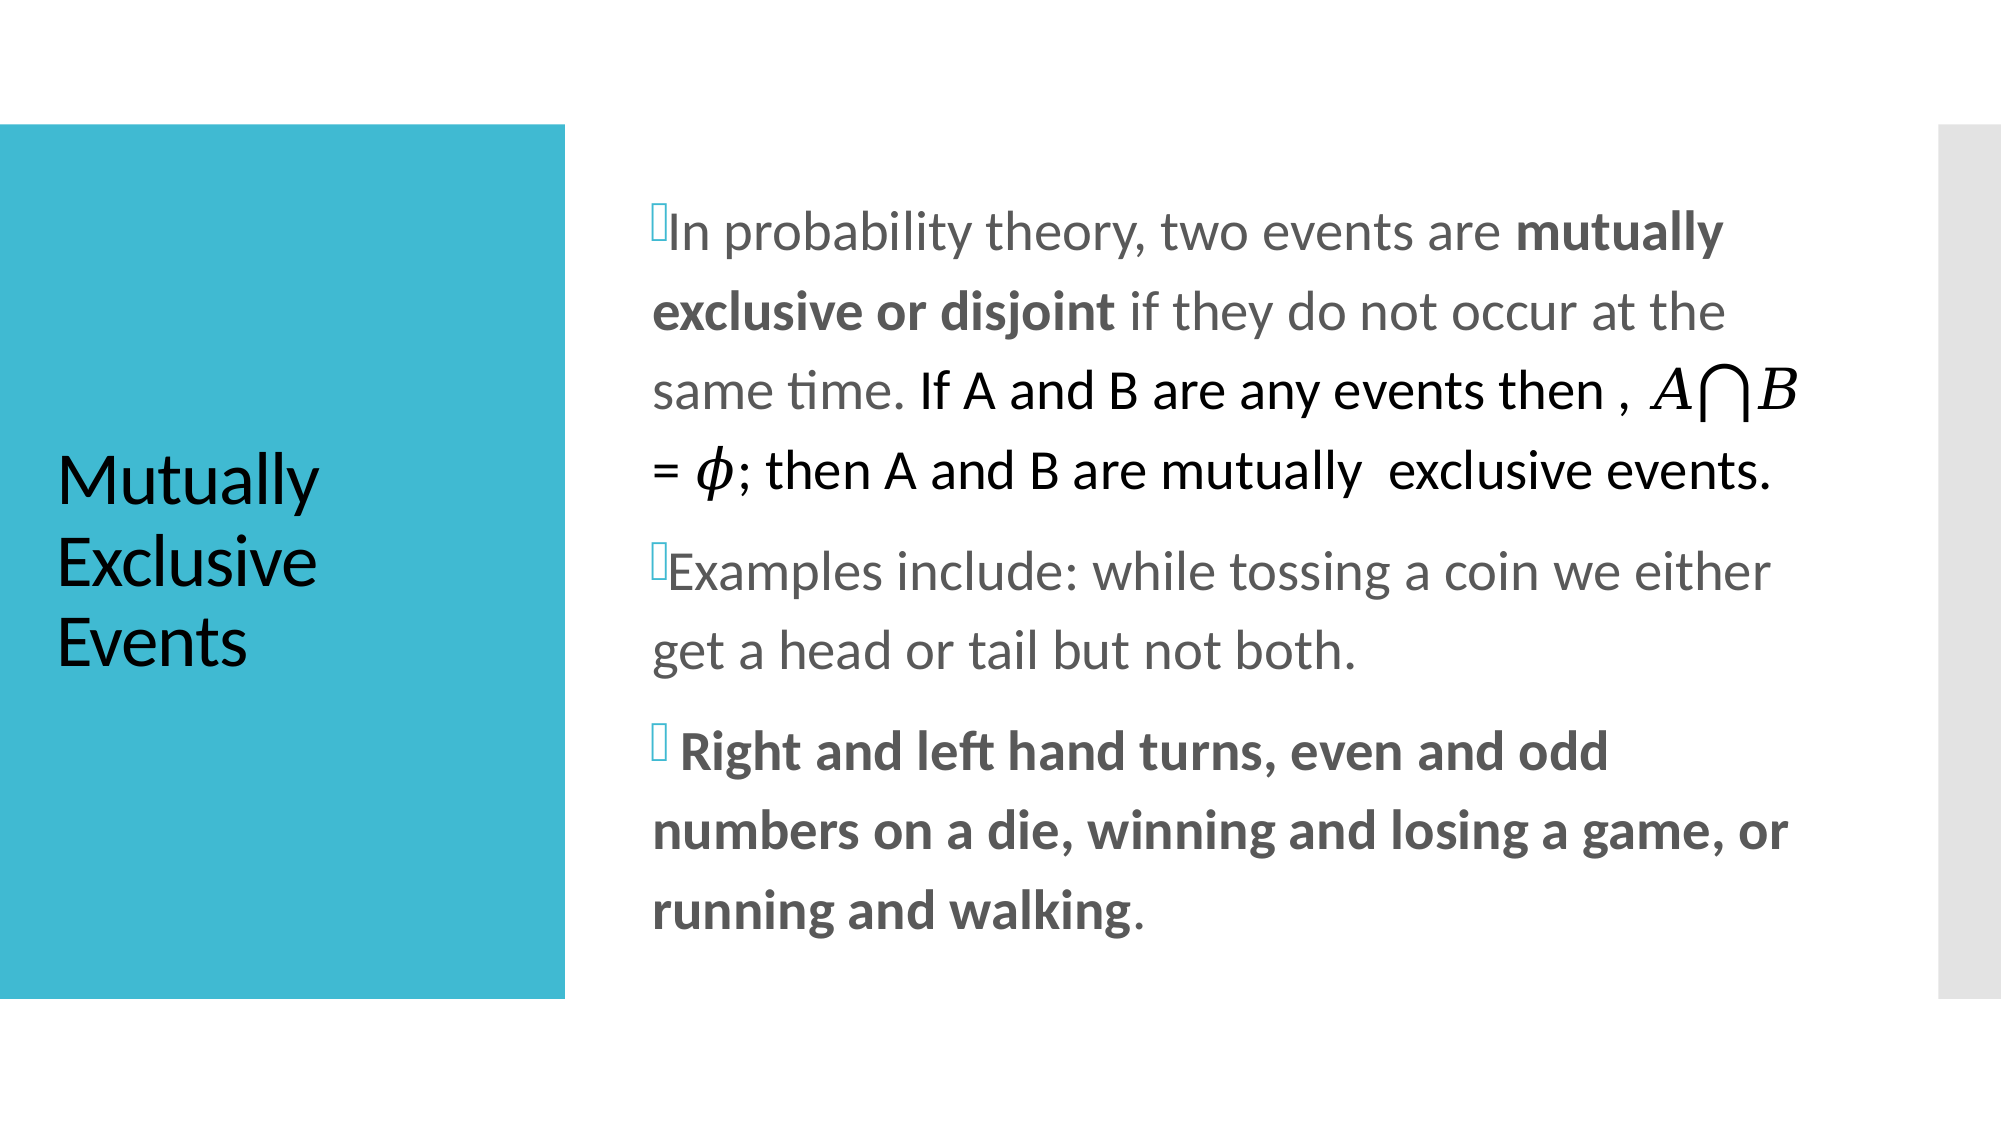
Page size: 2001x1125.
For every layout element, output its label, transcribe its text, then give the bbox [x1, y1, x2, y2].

title Mutually Exclusive Events [41, 184, 525, 940]
list In probability theory, two events are mutually exclusive or disjoint if they do not occur at the same time. If A and B are any events then , 𝐴⋂𝐵 = 𝜙; then A and B are mutually exclusive events. Examples include: while tossing a coin we either get a head or tail but not both. Right and left hand turns, even and odd numbers on a die, winning and losing a game, or running and walking. [634, 141, 1835, 982]
